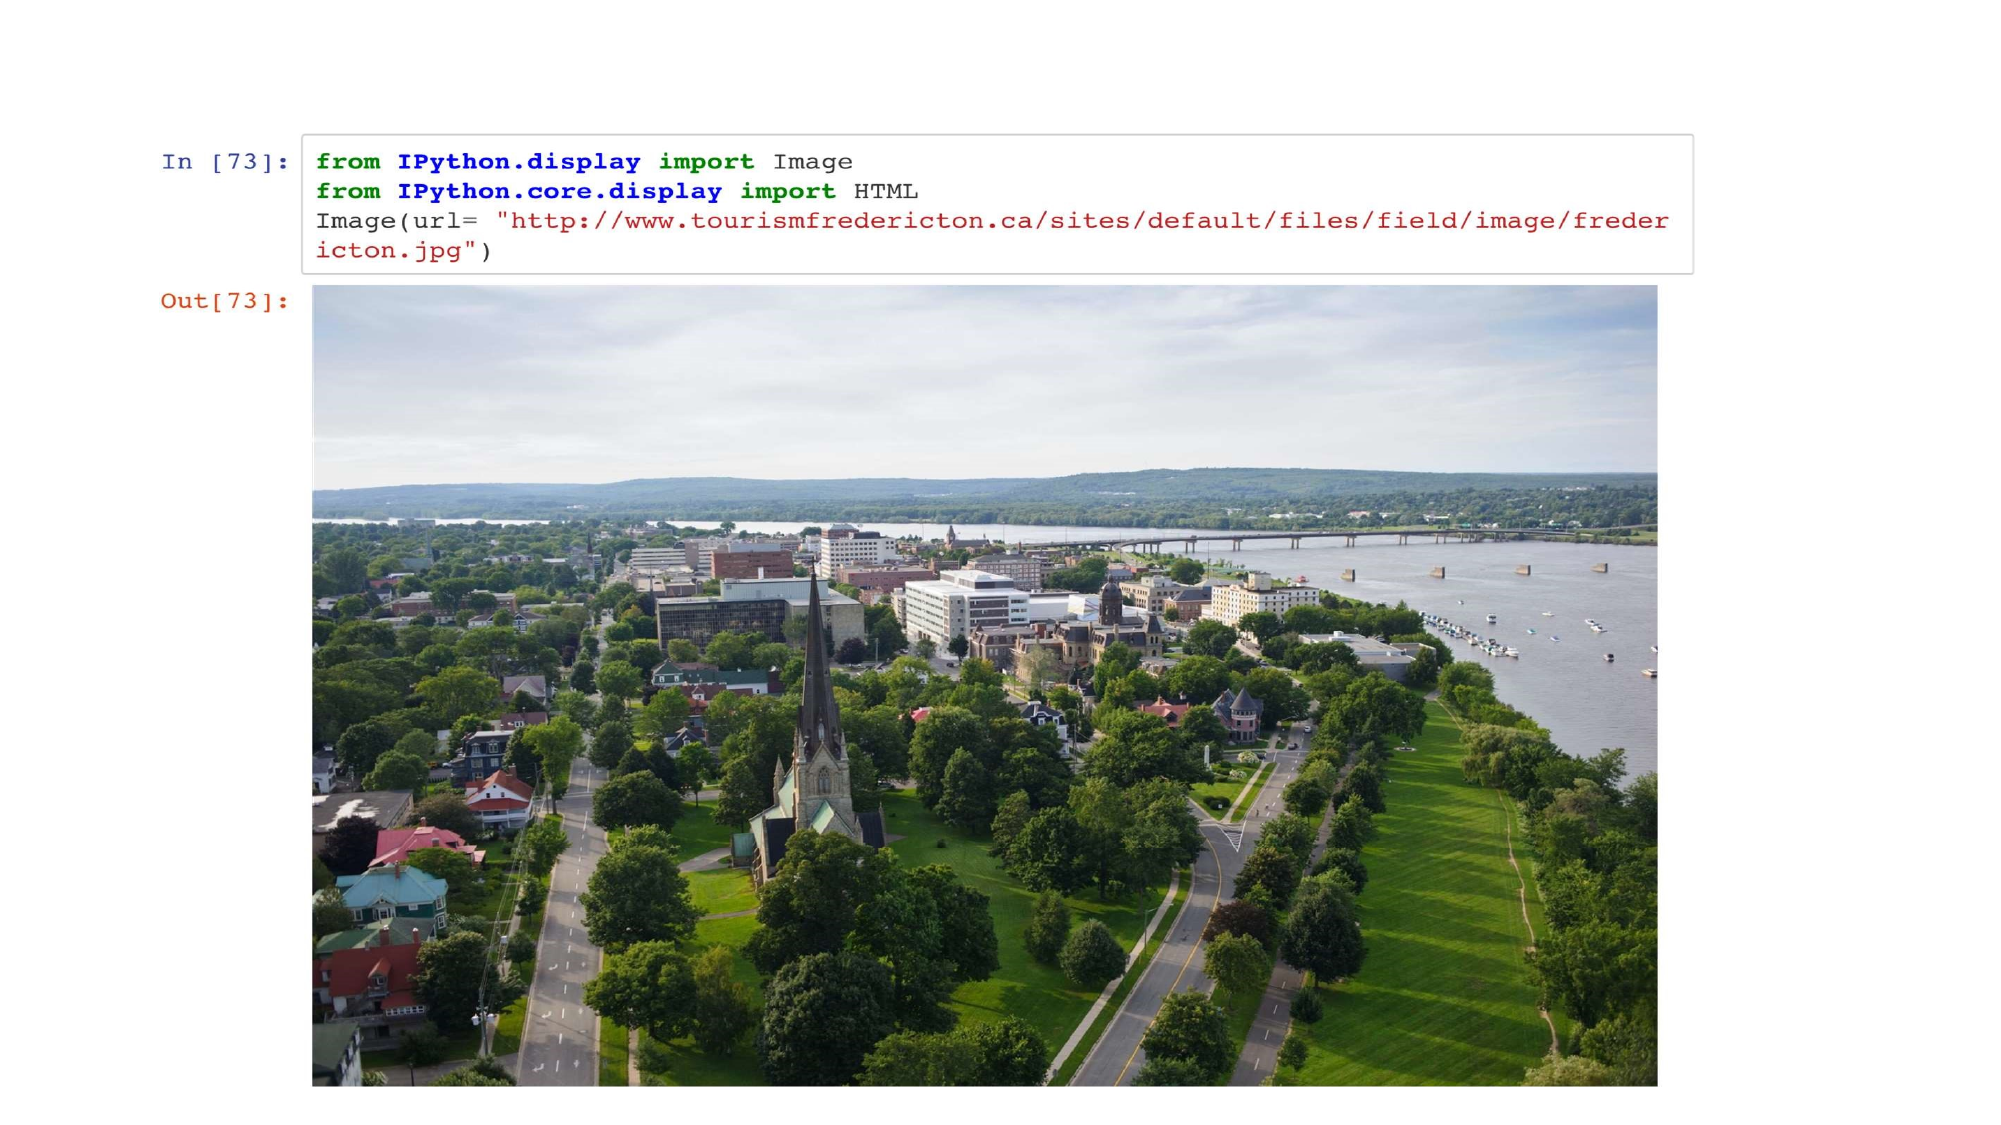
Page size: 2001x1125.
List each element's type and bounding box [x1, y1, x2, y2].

text_box [159, 132, 1695, 1087]
